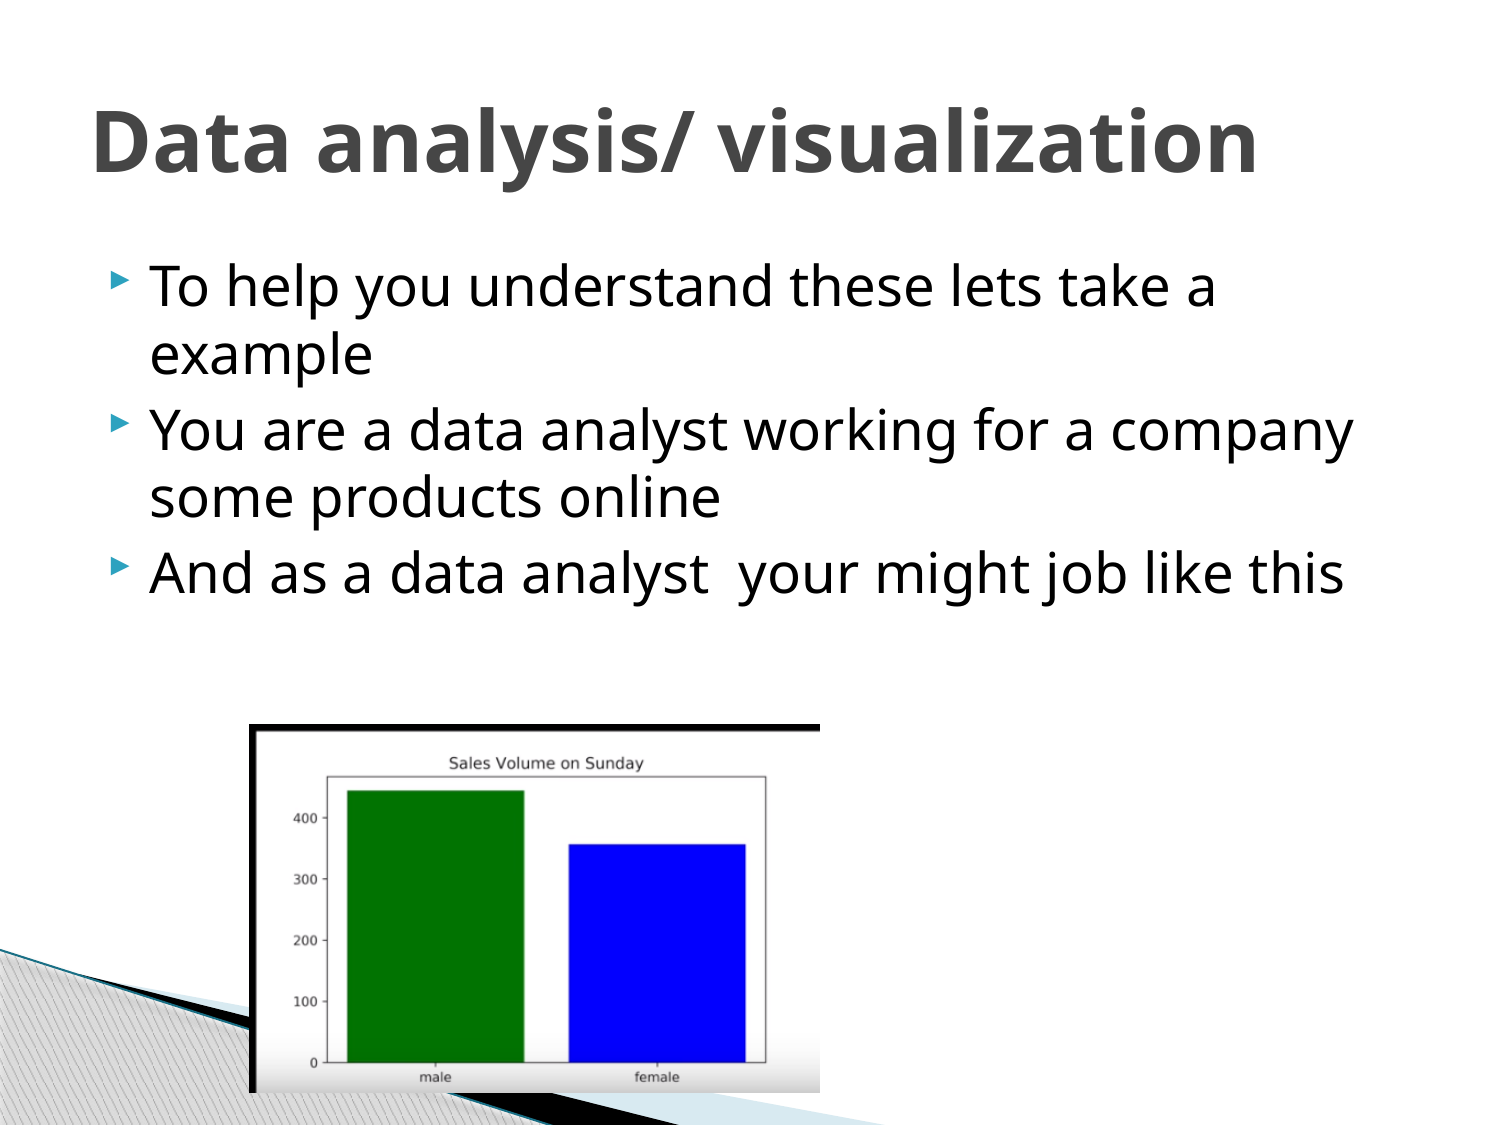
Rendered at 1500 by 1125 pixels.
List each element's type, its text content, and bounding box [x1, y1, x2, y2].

picture [249, 724, 821, 1093]
title Data analysis/ visualization [75, 45, 1425, 233]
list To help you understand these lets take a example You are a data analyst working for a company some products online And as a data analyst your might job like this [75, 243, 1425, 986]
